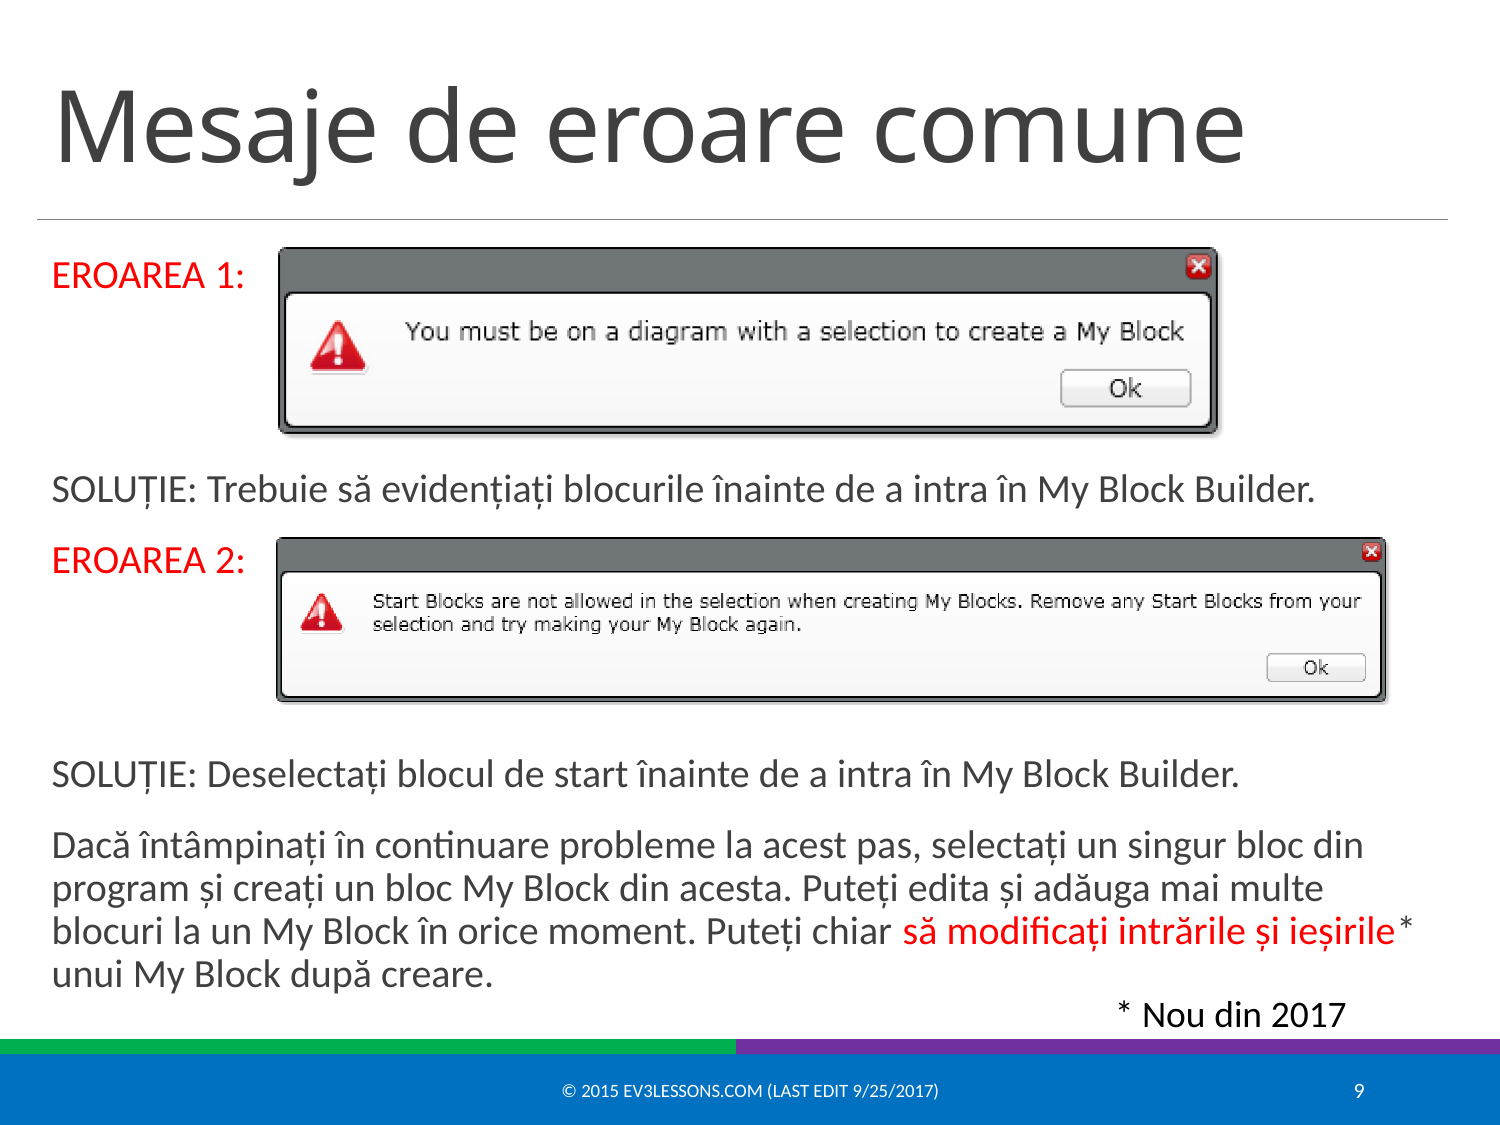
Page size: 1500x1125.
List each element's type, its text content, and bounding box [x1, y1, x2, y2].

picture [273, 244, 1231, 440]
title Mesaje de eroare comune [37, 47, 1448, 191]
picture [273, 528, 1393, 706]
text_box * Nou din 2017 [1100, 982, 1500, 1043]
list EROAREA 1: SOLUȚIE: Trebuie să evidențiați blocurile înainte de a intra în My Block Builder. EROAREA 2: SOLUȚIE: Deselectați blocul de start înainte de a intra în My Block Builder. Dacă întâmpinați în continuare probleme la acest pas, selectați un singur bloc din program și creați un bloc My Block din acesta. Puteți edita și adăuga mai multe blocuri la un My Block în orice moment. Puteți chiar să modificați intrările și ieșirile* unui My Block după creare. [37, 246, 1448, 1011]
footer © 2015 EV3Lessons.com (Last Edit 9/25/2017) [453, 1059, 1047, 1120]
slide_number 9 [1218, 1059, 1380, 1120]
